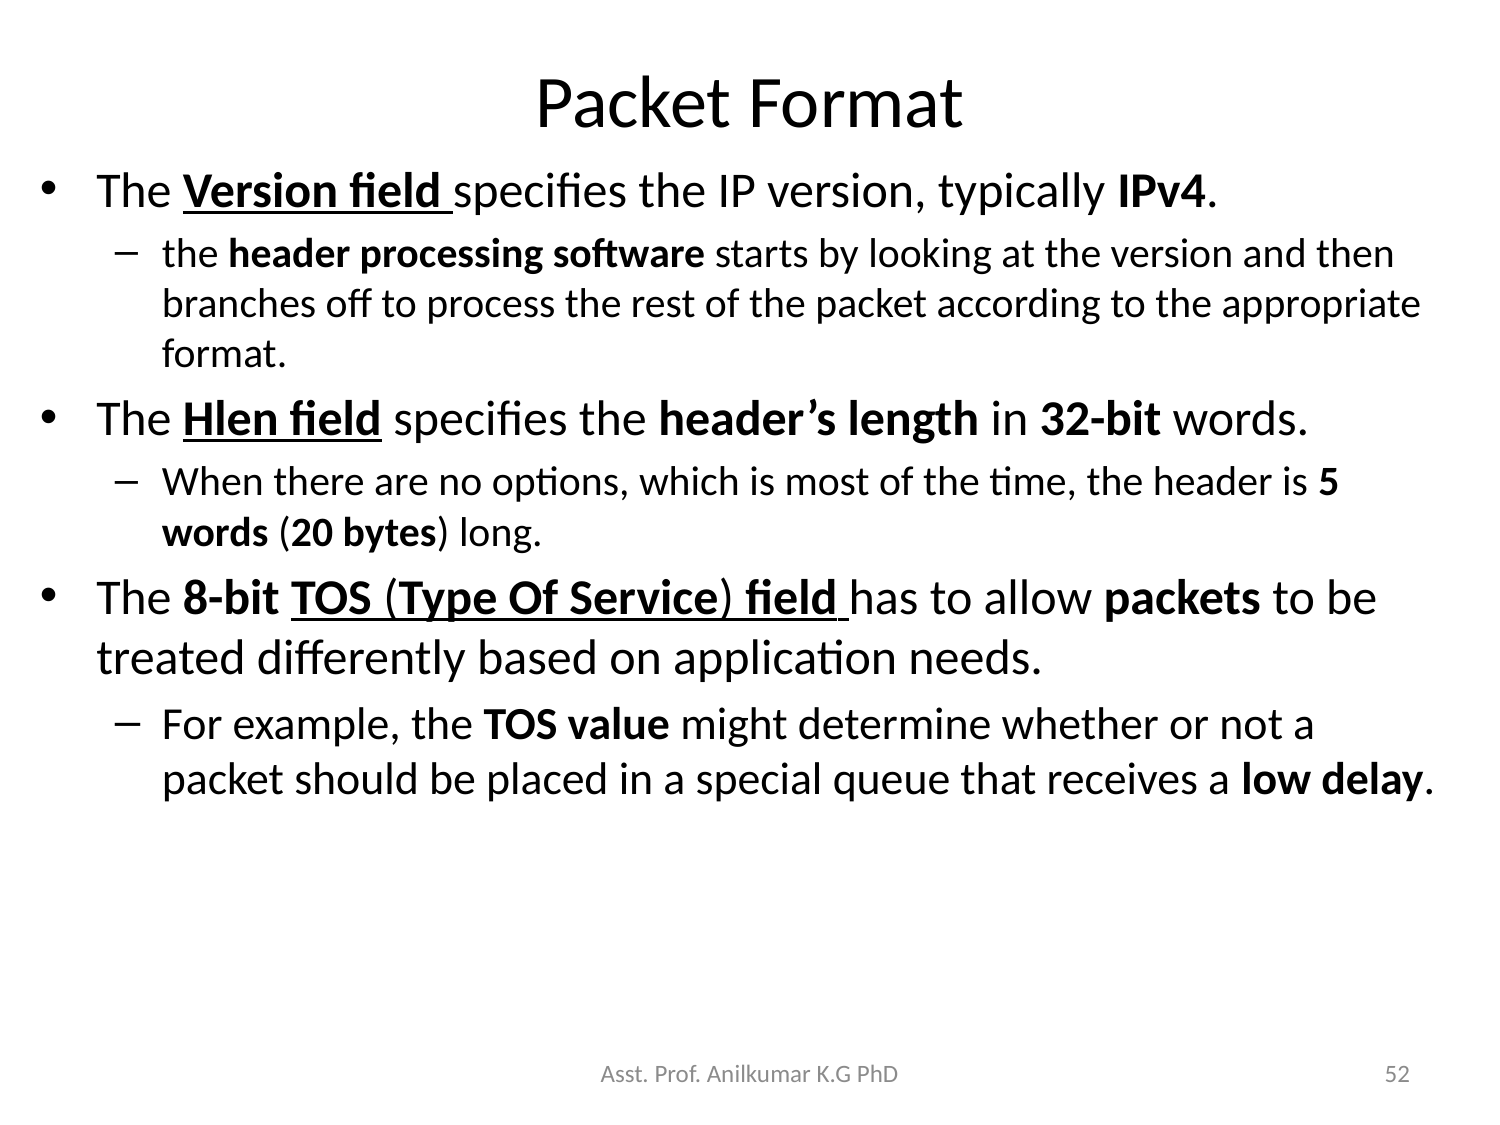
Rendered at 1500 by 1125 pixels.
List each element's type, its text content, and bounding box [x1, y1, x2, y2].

slide_number 52 [1074, 1042, 1425, 1103]
footer Asst. Prof. Anilkumar K.G PhD [512, 1042, 988, 1103]
title Packet Format [75, 45, 1425, 150]
list The Version field specifies the IP version, typically IPv4. the header processing software starts by looking at the version and then branches off to process the rest of the packet according to the appropriate format. The Hlen field specifies the header’s length in 32-bit words. When there are no options, which is most of the time, the header is 5 words (20 bytes) long. The 8-bit TOS (Type Of Service) field has to allow packets to be treated differently based on application needs. For example, the TOS value might determine whether or not a packet should be placed in a special queue that receives a low delay. [24, 149, 1463, 1005]
